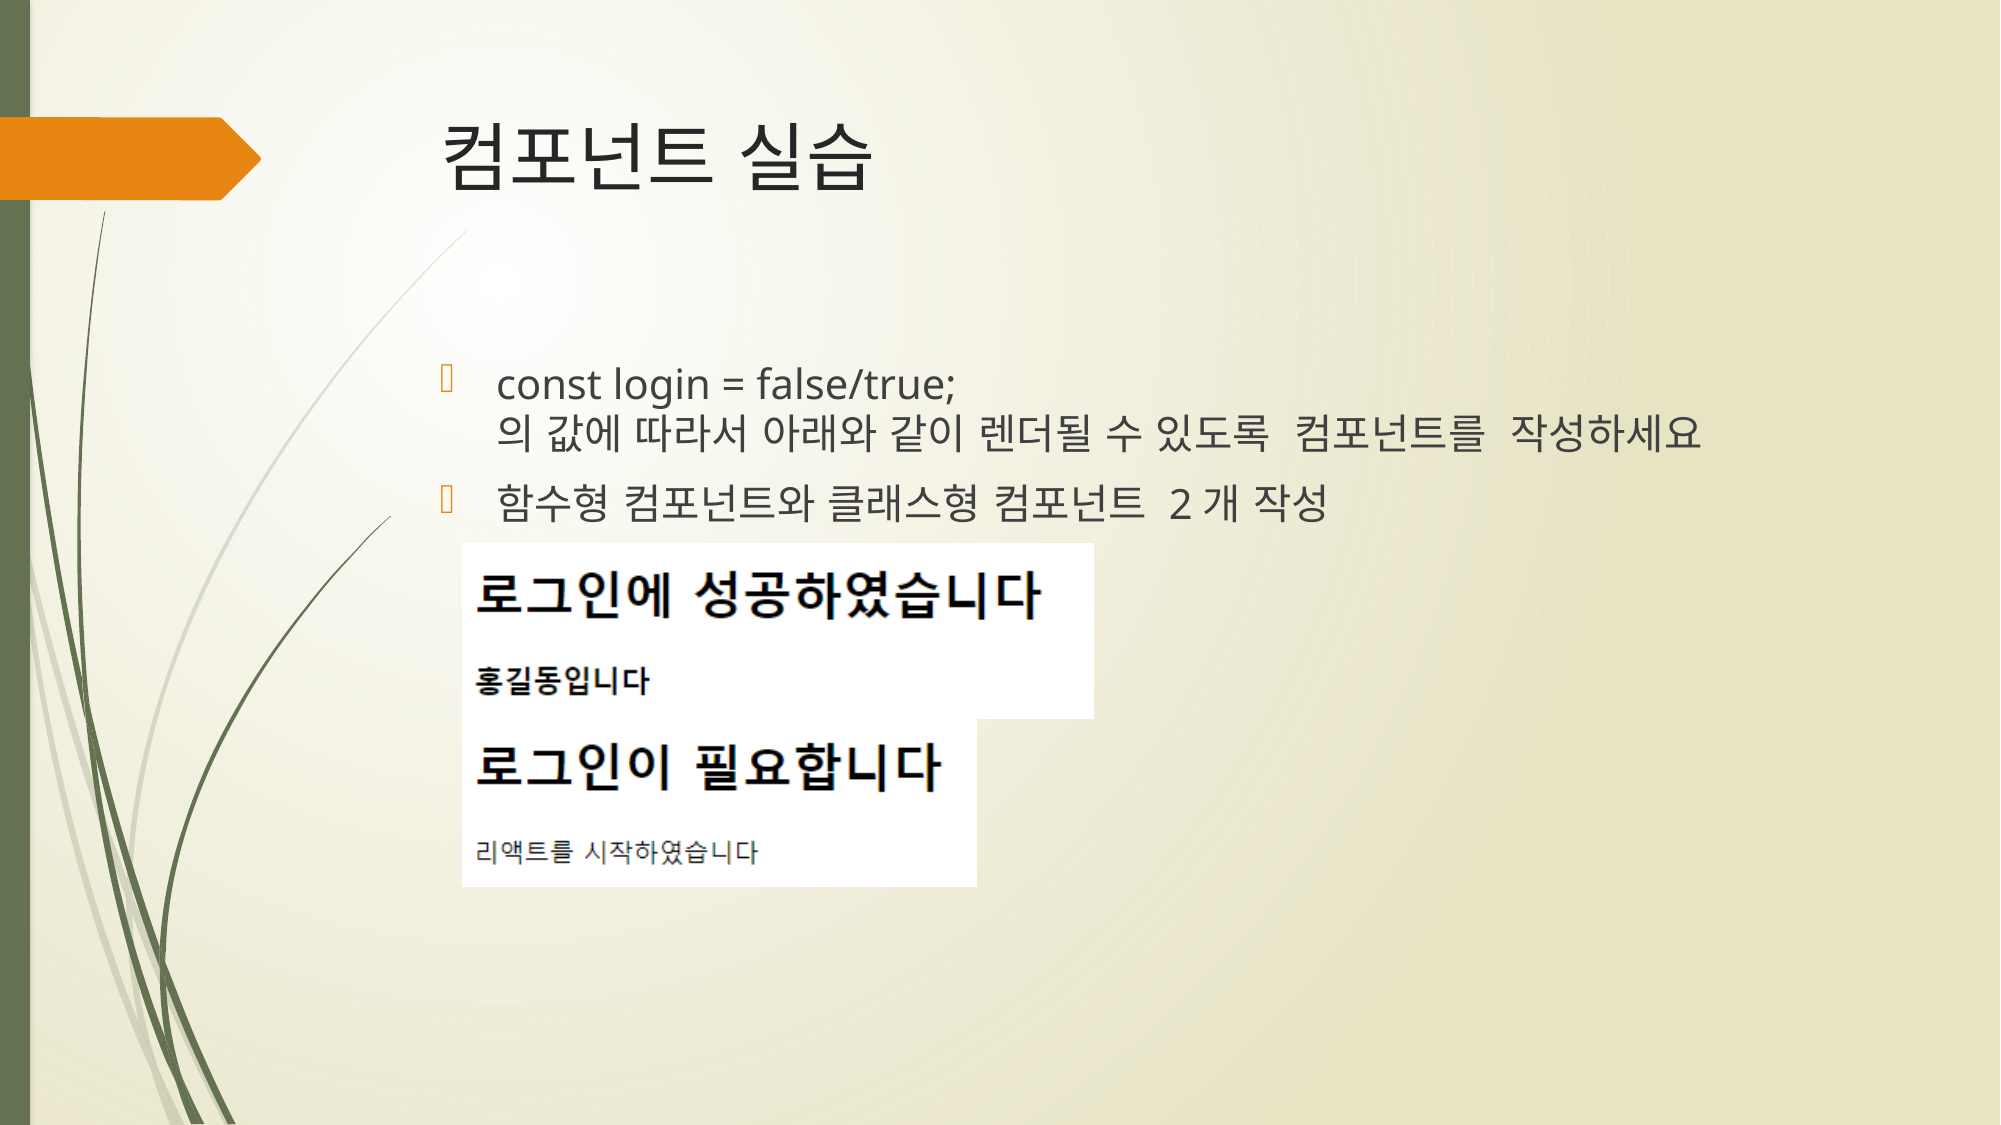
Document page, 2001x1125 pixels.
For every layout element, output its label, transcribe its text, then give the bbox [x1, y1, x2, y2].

list const login = false/true; 의 값에 따라서 아래와 같이 렌더될 수 있도록 컴포넌트를 작성하세요 함수형 컴포넌트와 클래스형 컴포넌트 2개 작성 [424, 350, 1888, 970]
picture [462, 543, 1094, 887]
title 컴포넌트 실습 [425, 102, 1888, 313]
